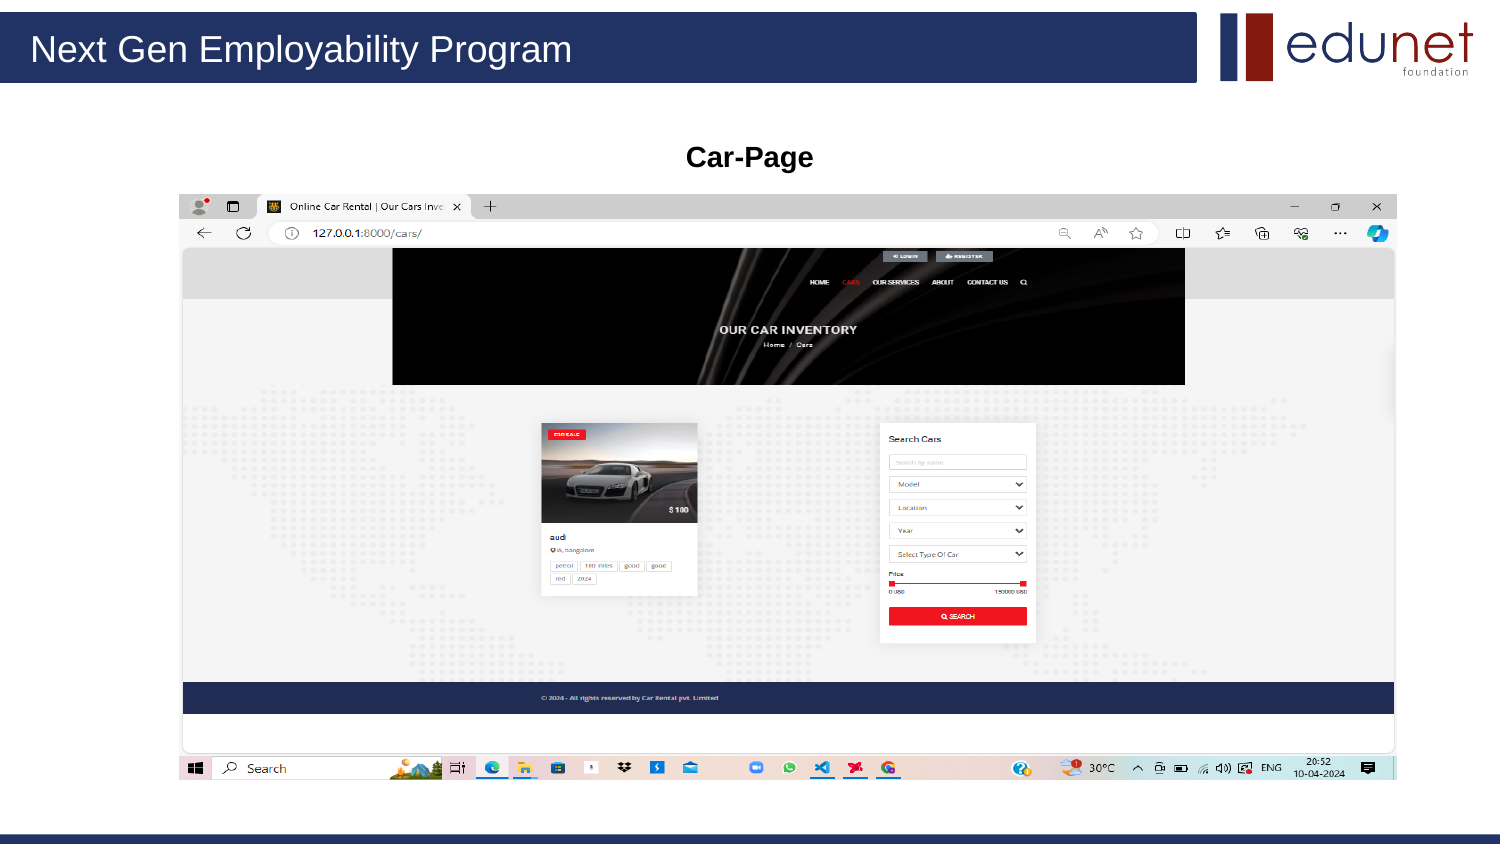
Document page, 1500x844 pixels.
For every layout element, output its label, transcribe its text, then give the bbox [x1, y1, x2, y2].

title Car-Page [103, 104, 1397, 208]
picture [1279, 14, 1482, 83]
picture [179, 193, 1397, 781]
